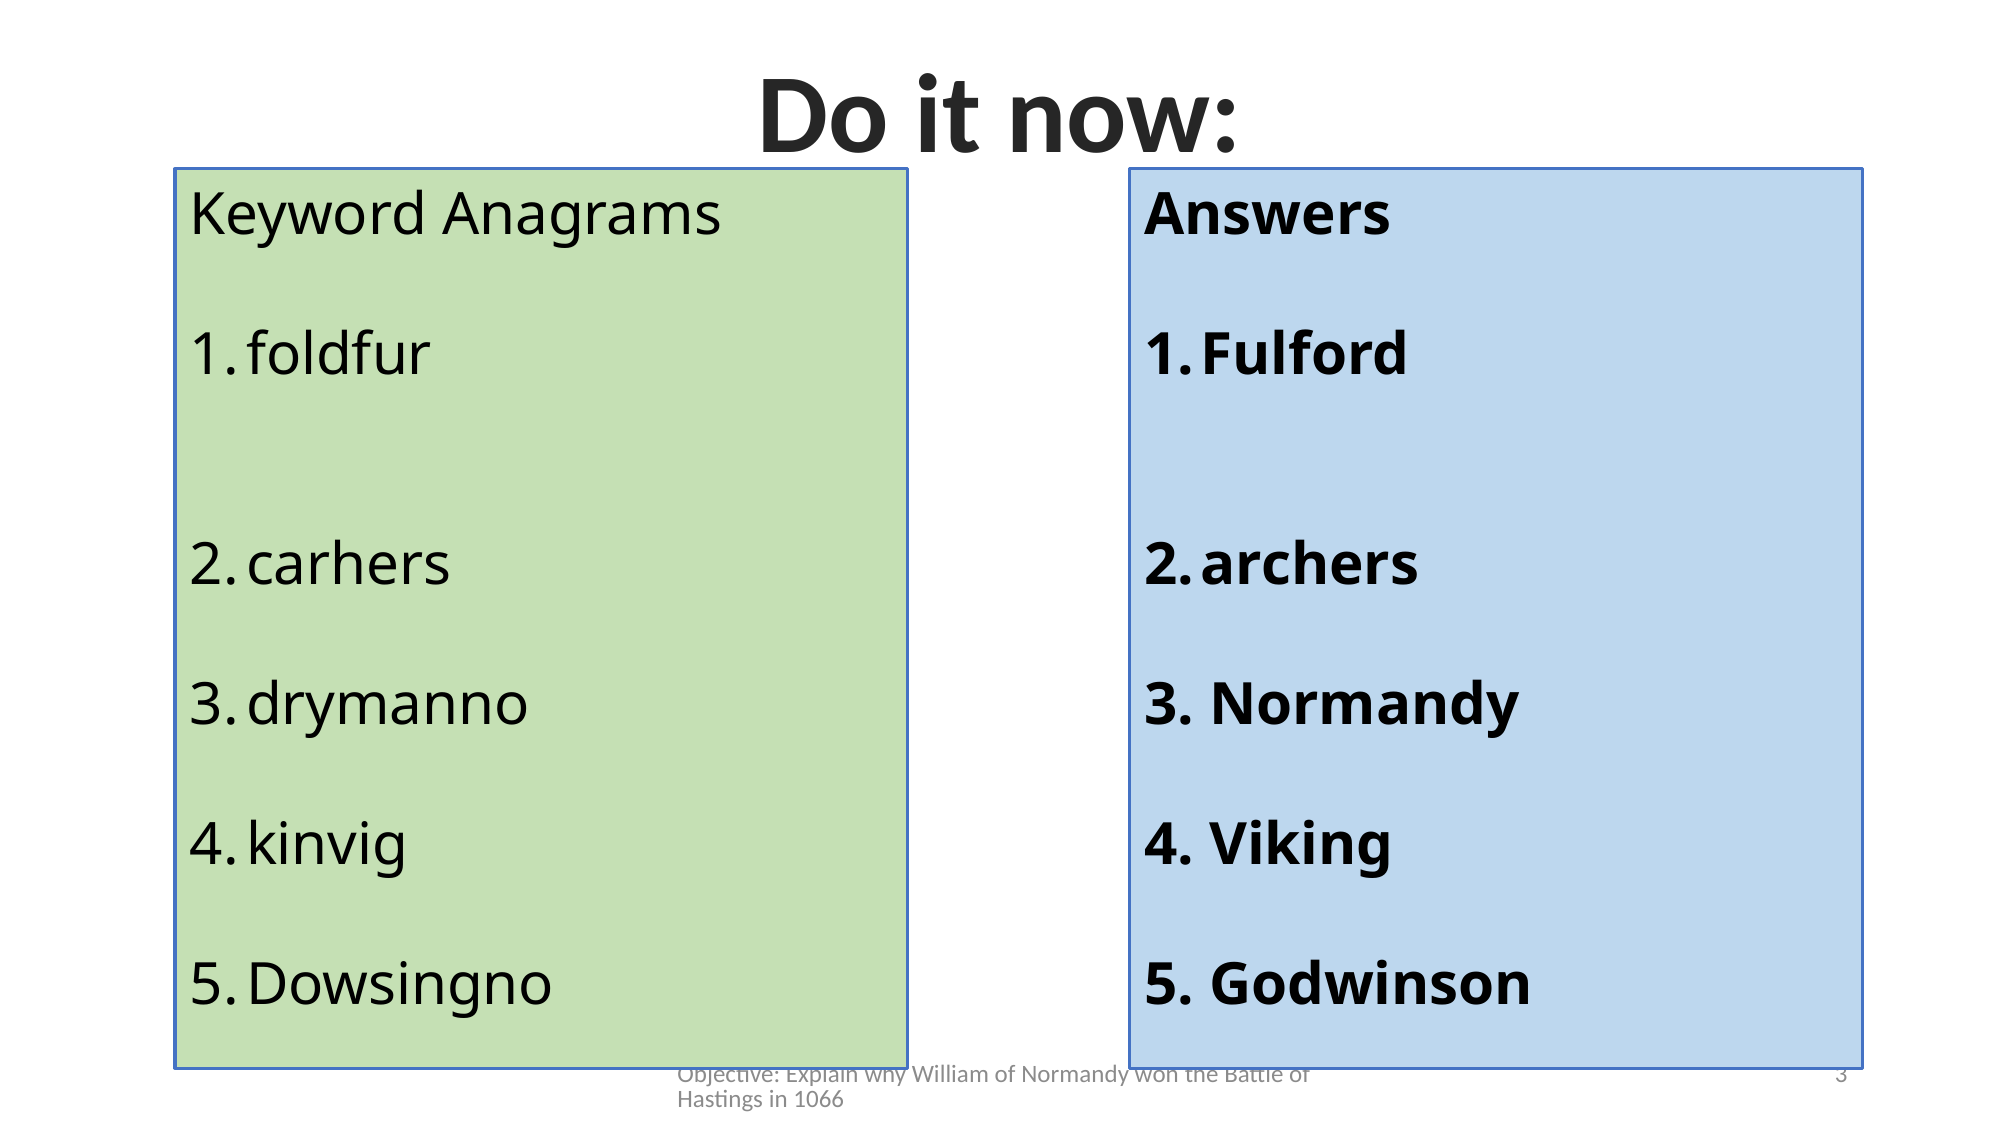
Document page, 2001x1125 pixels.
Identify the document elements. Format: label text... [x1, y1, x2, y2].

slide_number 3 [1412, 1069, 1863, 1103]
text_box Answers Fulford archers 3. Normandy 4. Viking 5. Godwinson [1129, 168, 1863, 1069]
text_box Do it now: [742, 32, 1258, 183]
text_box Keyword Anagrams foldfur carhers drymanno kinvig Dowsingno [174, 168, 908, 1069]
footer Objective: Explain why William of Normandy won the Battle of Hastings in 1066 [662, 1042, 1338, 1103]
